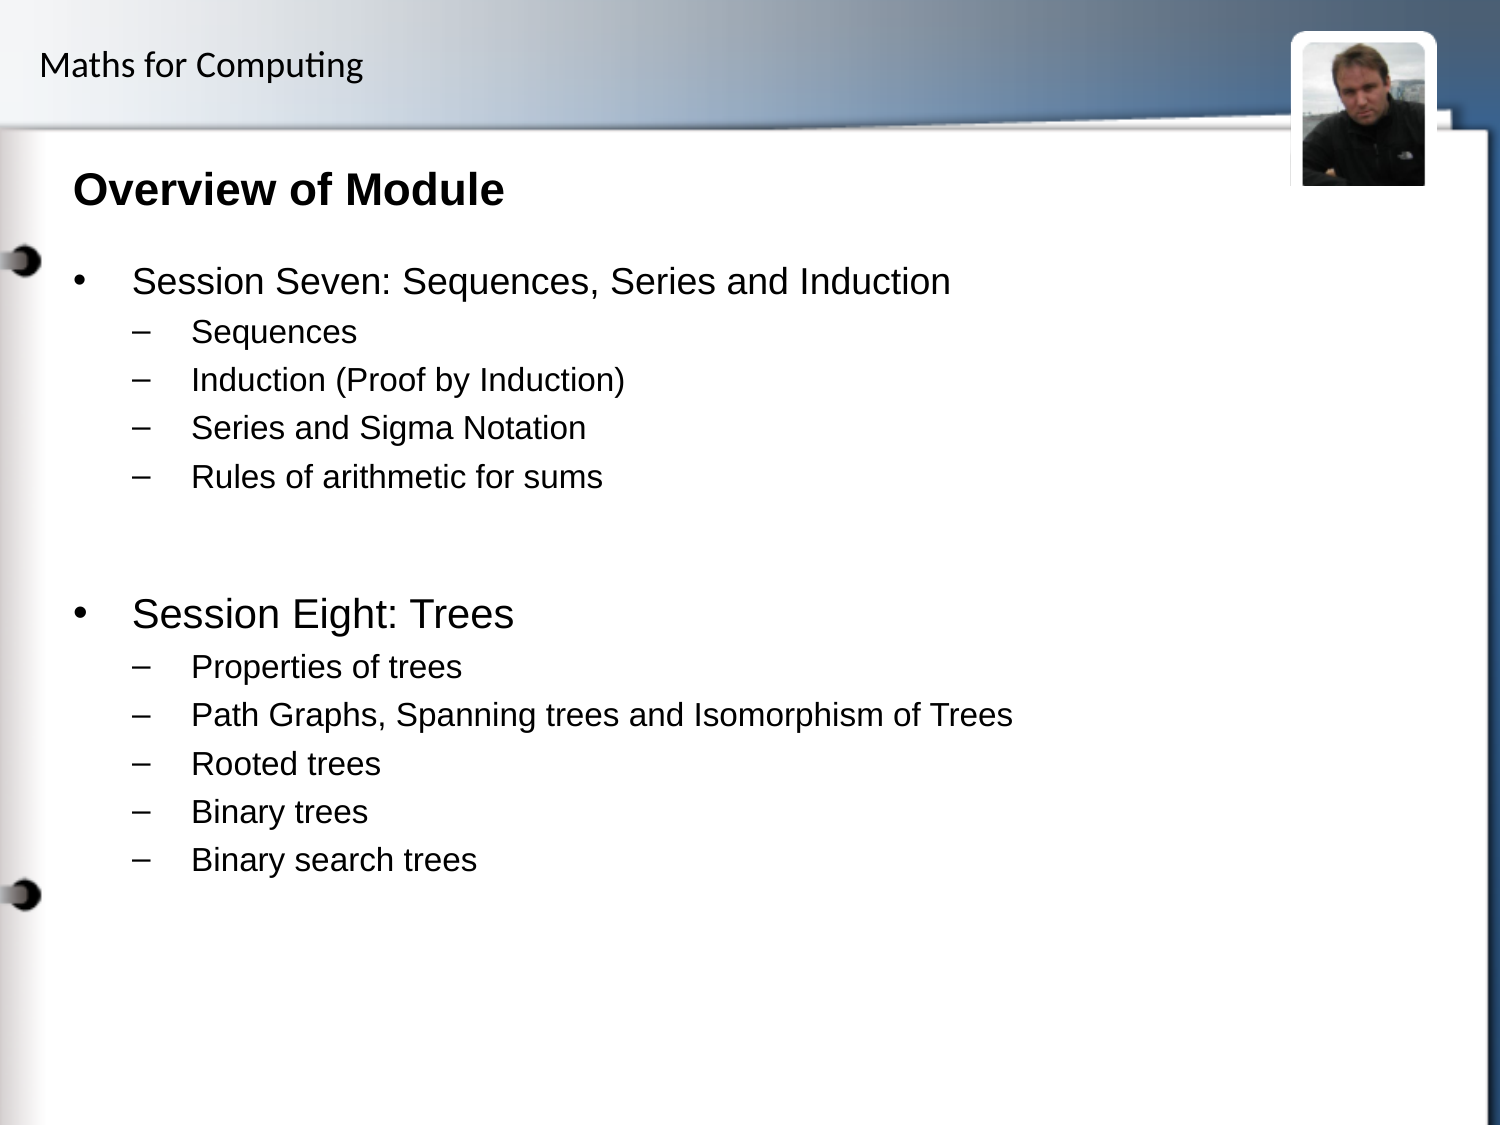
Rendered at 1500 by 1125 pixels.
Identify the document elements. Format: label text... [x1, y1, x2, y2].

list Session Seven: Sequences, Series and Induction Sequences Induction (Proof by Induction) Series and Sigma Notation Rules of arithmetic for sums Session Eight: Trees Properties of trees Path Graphs, Spanning trees and Isomorphism of Trees Rooted trees Binary trees Binary search trees [58, 249, 1430, 1089]
picture [0, 0, 1500, 1125]
title Overview of Module [57, 152, 1277, 217]
